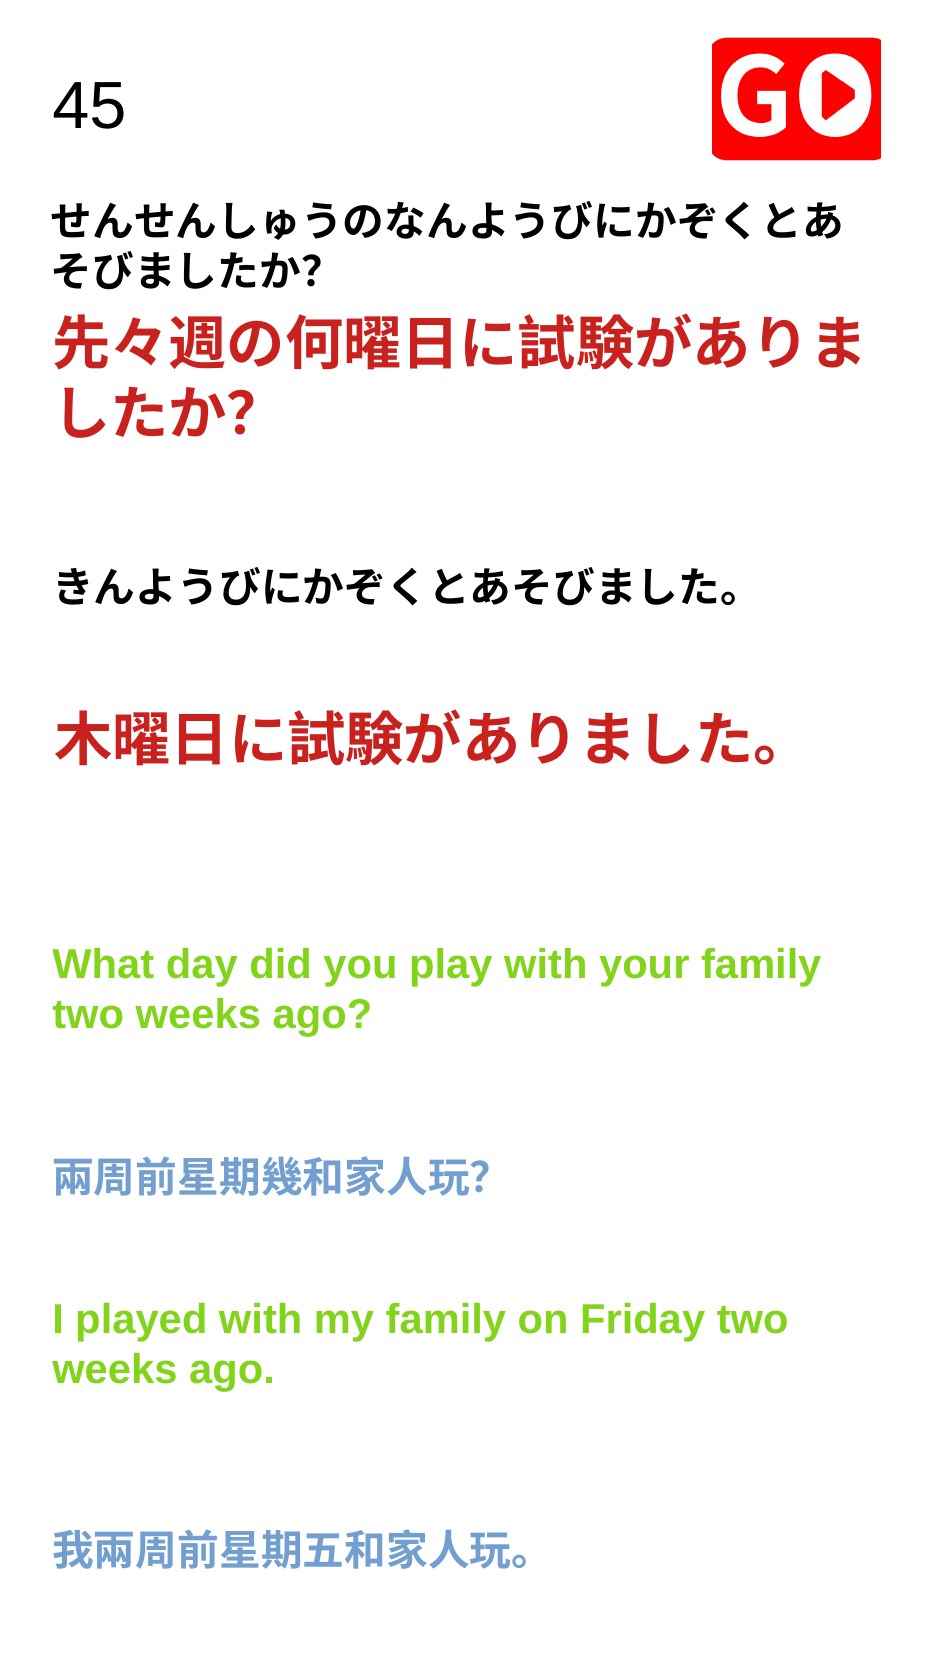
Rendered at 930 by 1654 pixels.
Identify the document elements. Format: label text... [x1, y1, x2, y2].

text_box 木曜日に試験がありました。 [39, 663, 900, 811]
picture [712, 37, 882, 162]
text_box I played with my family on Friday two weeks ago. [37, 1268, 898, 1416]
text_box 先々週の何曜日に試験がありましたか？ [37, 302, 898, 450]
text_box せんせんしゅうのなんようびにかぞくとあそびましたか？ [35, 171, 896, 319]
text_box 我兩周前星期五和家人玩。 [37, 1475, 898, 1623]
text_box 兩周前星期幾和家人玩？ [37, 1102, 898, 1250]
text_box きんようびにかぞくとあそびました。 [37, 512, 898, 660]
text_box 45 [37, 54, 450, 144]
text_box What day did you play with your family two weeks ago? [37, 913, 898, 1061]
